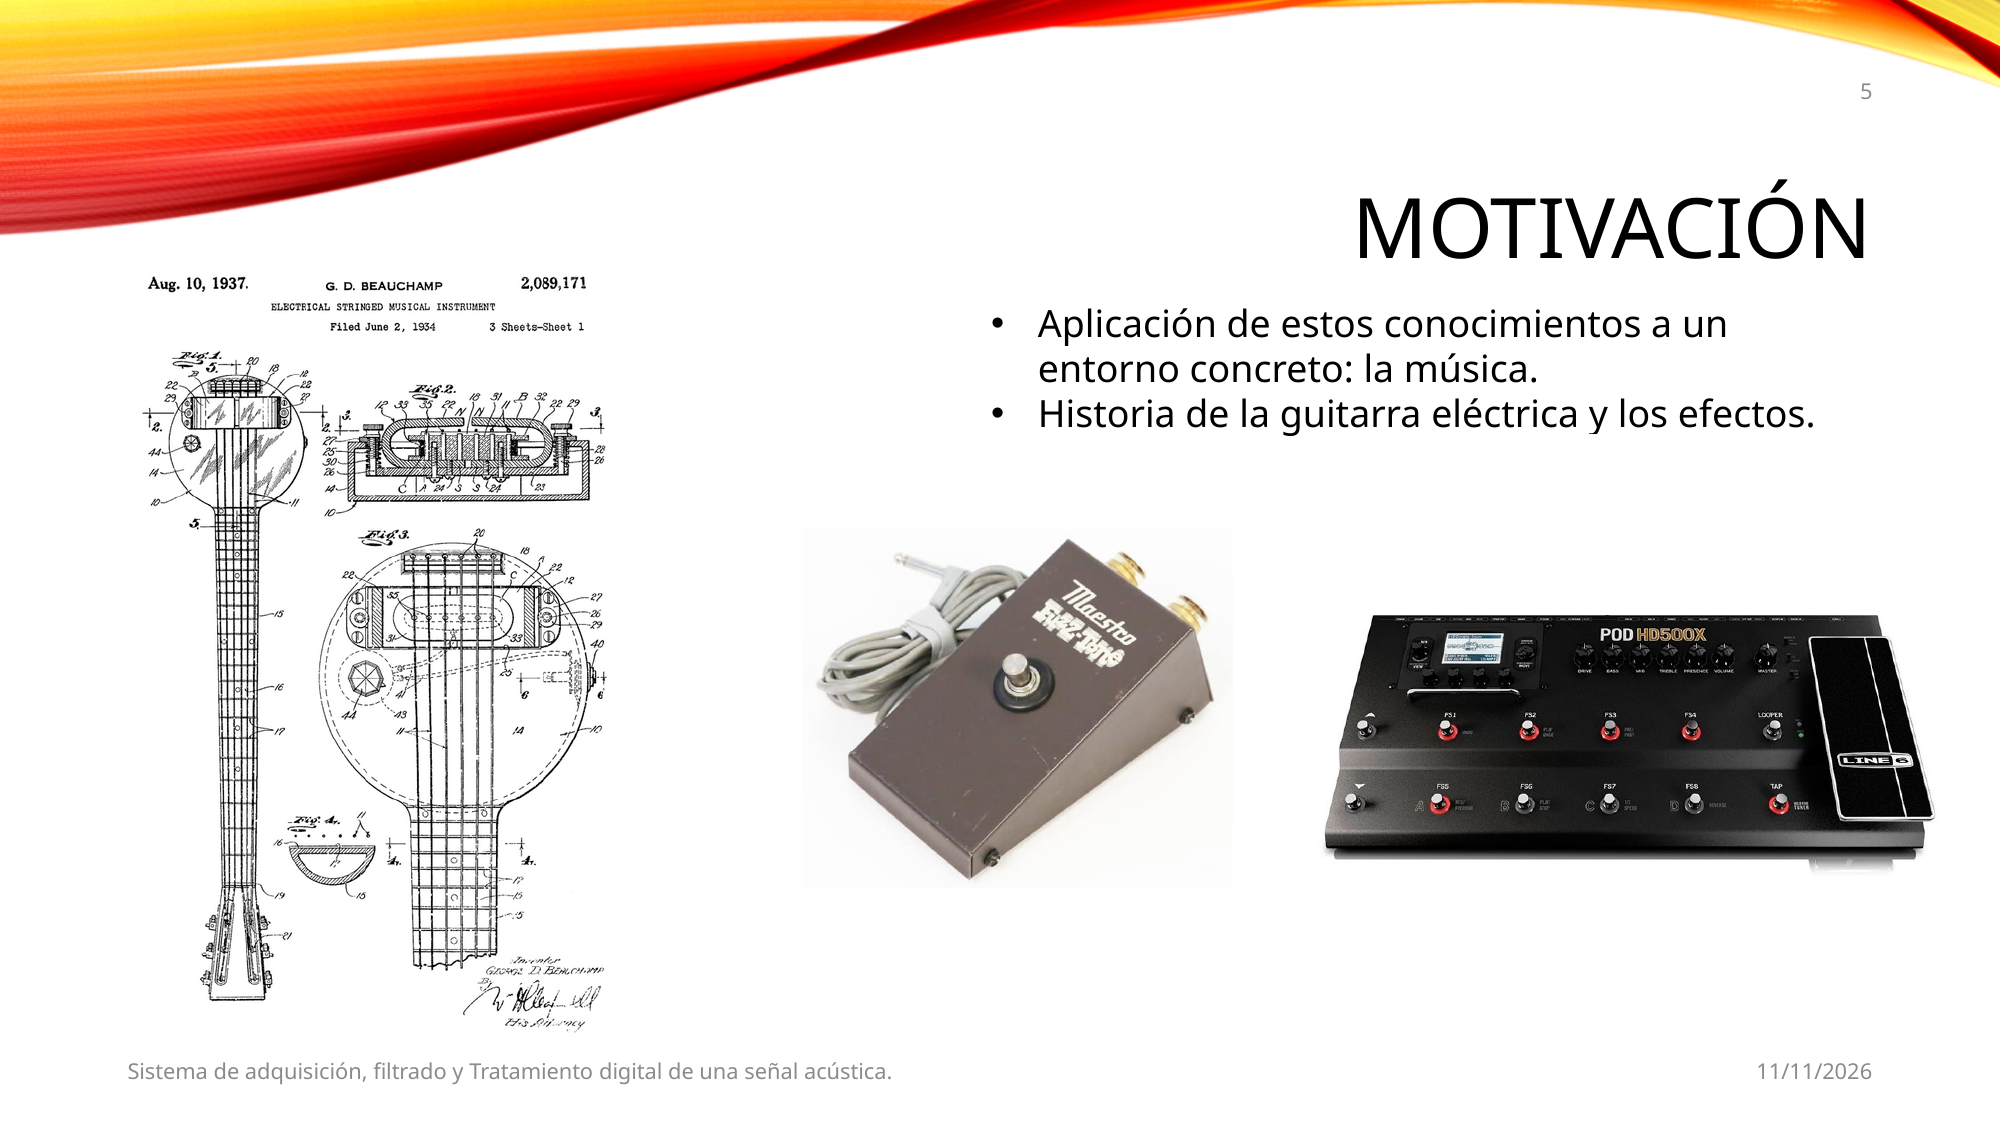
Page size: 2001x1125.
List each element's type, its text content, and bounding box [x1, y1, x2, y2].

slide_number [1410, 1057, 1888, 1103]
text_box Aplicación de estos conocimientos a un entorno concreto: la música. Historia de la guitarra eléctrica y los efectos. [976, 293, 1888, 443]
footer Sistema de adquisición, filtrado y Tratamiento digital de una señal acústica. [112, 1042, 1388, 1103]
picture [802, 528, 1233, 888]
picture [0, 0, 2000, 237]
picture [41, 253, 749, 1043]
slide_number 5 [1437, 62, 1888, 123]
title Motivación [474, 125, 1888, 338]
picture [1318, 433, 1941, 1057]
